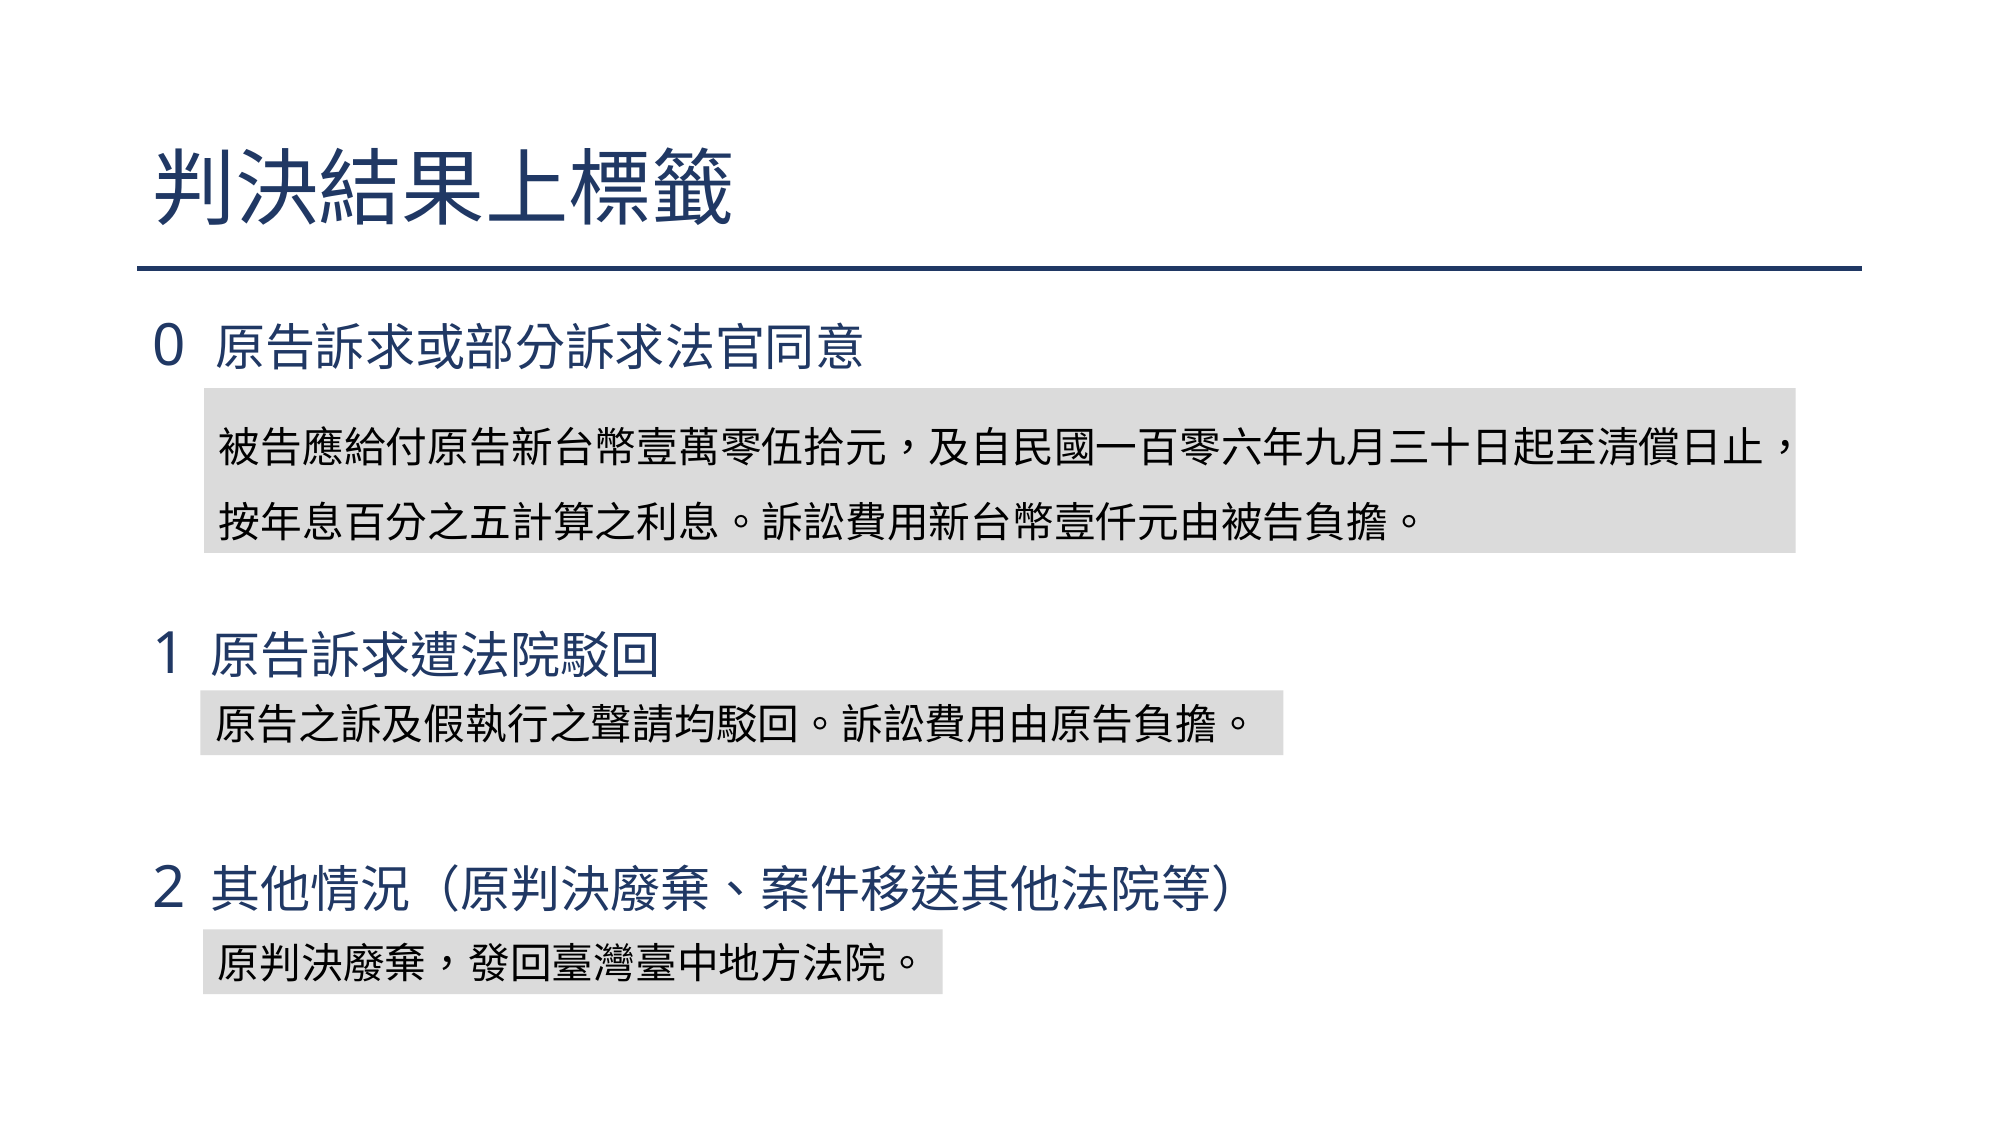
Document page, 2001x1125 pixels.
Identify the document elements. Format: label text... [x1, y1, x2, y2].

text_box 原判決廢棄，發回臺灣臺中地方法院。 [203, 929, 943, 995]
text_box 被告應給付原告新台幣壹萬零伍拾元，及自民國一百零六年九月三十日起至清償日止，按年息百分之五計算之利息。訴訟費用新台幣壹仟元由被告負擔。 [204, 388, 1796, 553]
title 判決結果上標籤 [137, 117, 1863, 266]
text_box 原告之訴及假執行之聲請均駁回。訴訟費用由原告負擔。 [200, 690, 1284, 756]
list 0 原告訴求或部分訴求法官同意 1 原告訴求遭法院駁回 2 其他情況（原判決廢棄、案件移送其他法院等） [137, 307, 1863, 1014]
